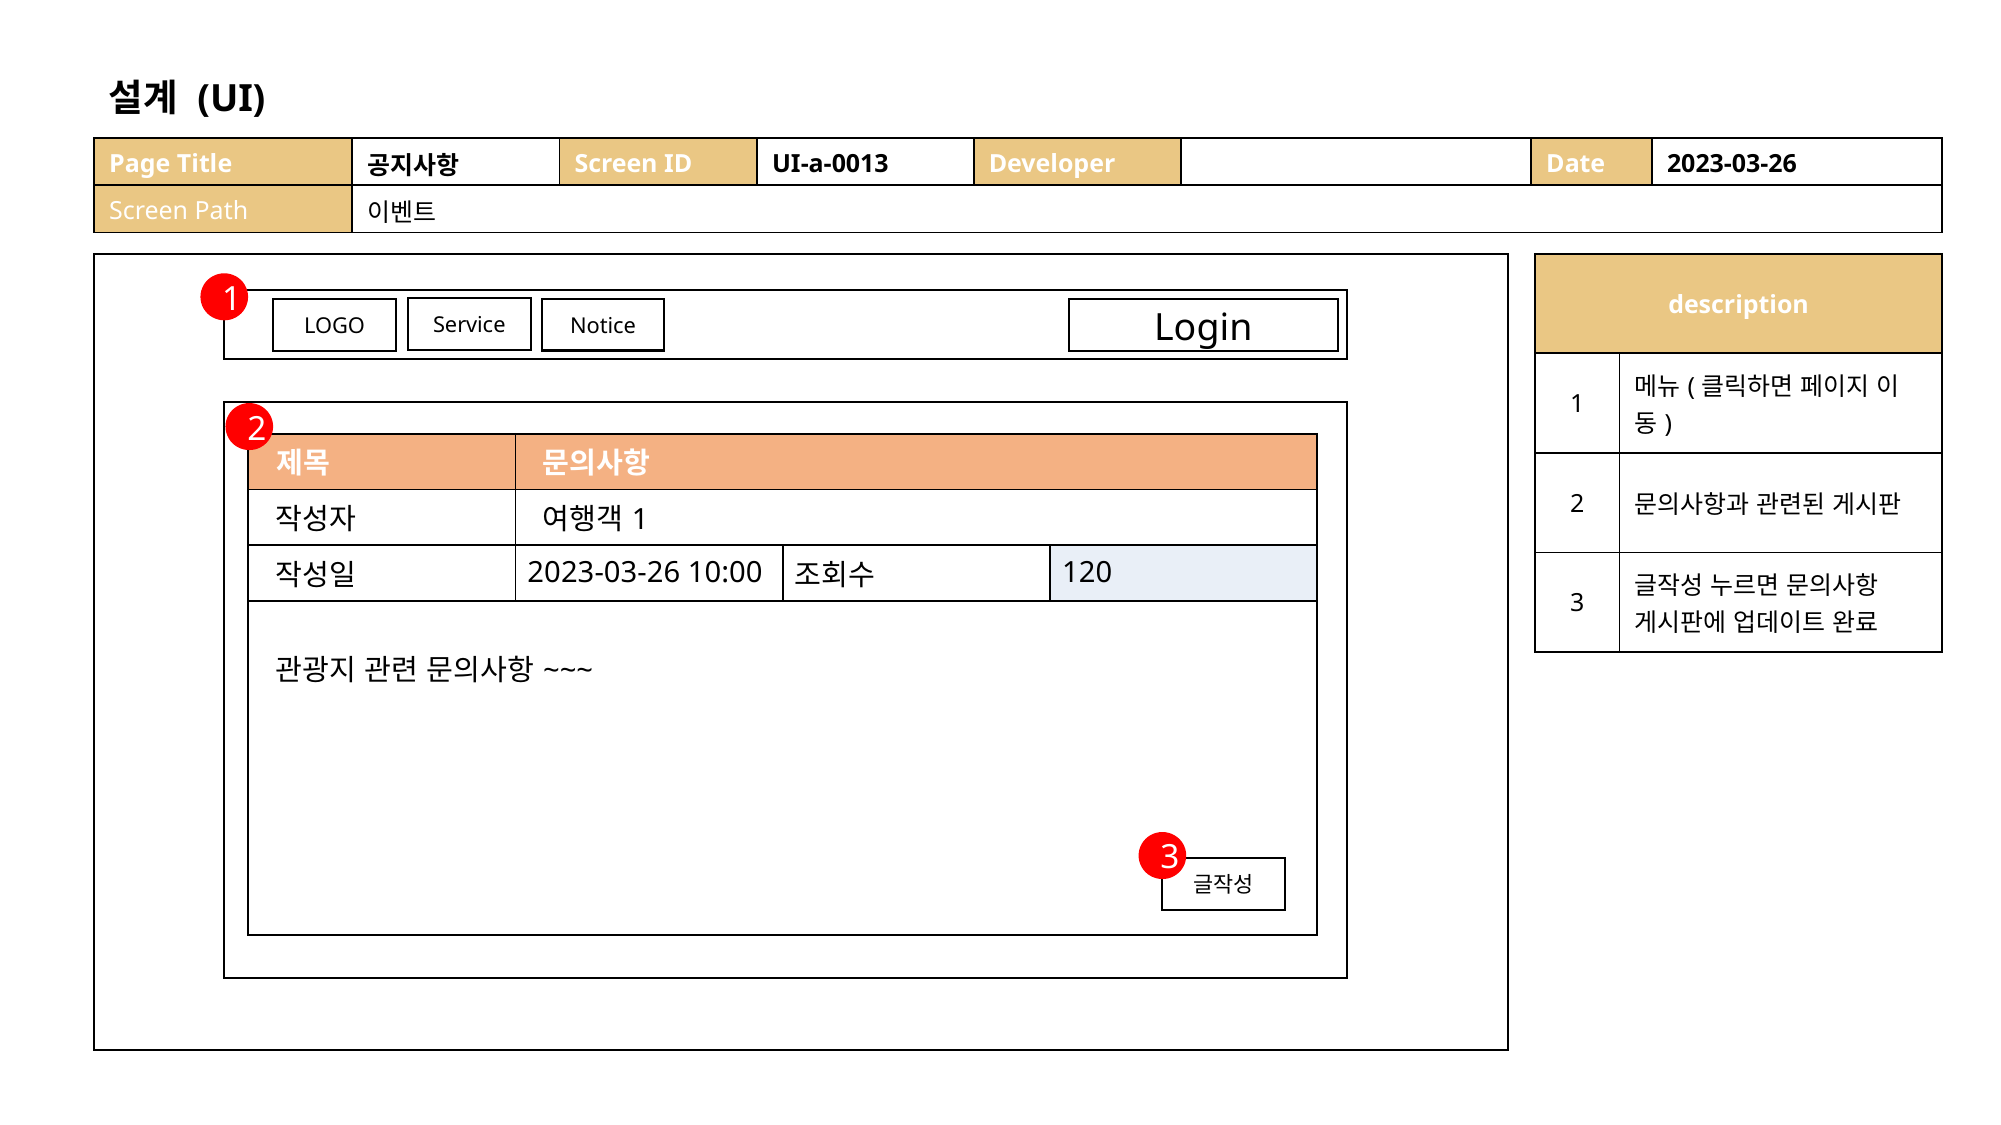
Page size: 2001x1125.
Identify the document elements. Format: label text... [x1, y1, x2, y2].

table_cell 120 [1051, 546, 1316, 600]
table_cell 3 [1536, 553, 1619, 651]
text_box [200, 273, 1348, 359]
table_header 제목 [249, 435, 515, 489]
table_cell 1 [1536, 354, 1619, 452]
table_cell 작성일 [249, 546, 515, 600]
table_cell 문의사항과 관련된 게시판 [1620, 454, 1941, 552]
table_cell 관광지 관련 문의사항~~~ [249, 602, 1316, 934]
table_header Developer [975, 139, 1180, 184]
text_box [93, 253, 1509, 1051]
table_header [1182, 139, 1530, 184]
text_box 설계 (UI) [94, 66, 287, 127]
table_header Date [1532, 139, 1651, 184]
table_header description [1536, 255, 1941, 352]
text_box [1138, 831, 1285, 910]
table_cell Screen Path [95, 186, 351, 232]
table_cell 조회수 [784, 546, 1049, 600]
text_box [223, 401, 1348, 979]
table_header 문의사항 [516, 435, 1316, 489]
table_cell 2 [1536, 454, 1619, 552]
table_cell 글작성 누르면 문의사항 게시판에 업데이트 완료 [1620, 553, 1941, 651]
table_cell 작성자 [249, 490, 515, 544]
table_header 공지사항 [353, 139, 559, 184]
text_box 2 [224, 402, 275, 452]
table_cell 메뉴(클릭하면 페이지 이동) [1620, 354, 1941, 452]
table_cell 여행객1 [516, 490, 1316, 544]
table_cell 이벤트 [353, 186, 1941, 232]
table_header UI-a-0013 [758, 139, 973, 184]
table_header Screen ID [560, 139, 756, 184]
table_header 2023-03-26 [1653, 139, 1941, 184]
table_header Page Title [95, 139, 351, 184]
table_cell 2023-03-26 10:00 [516, 546, 782, 600]
